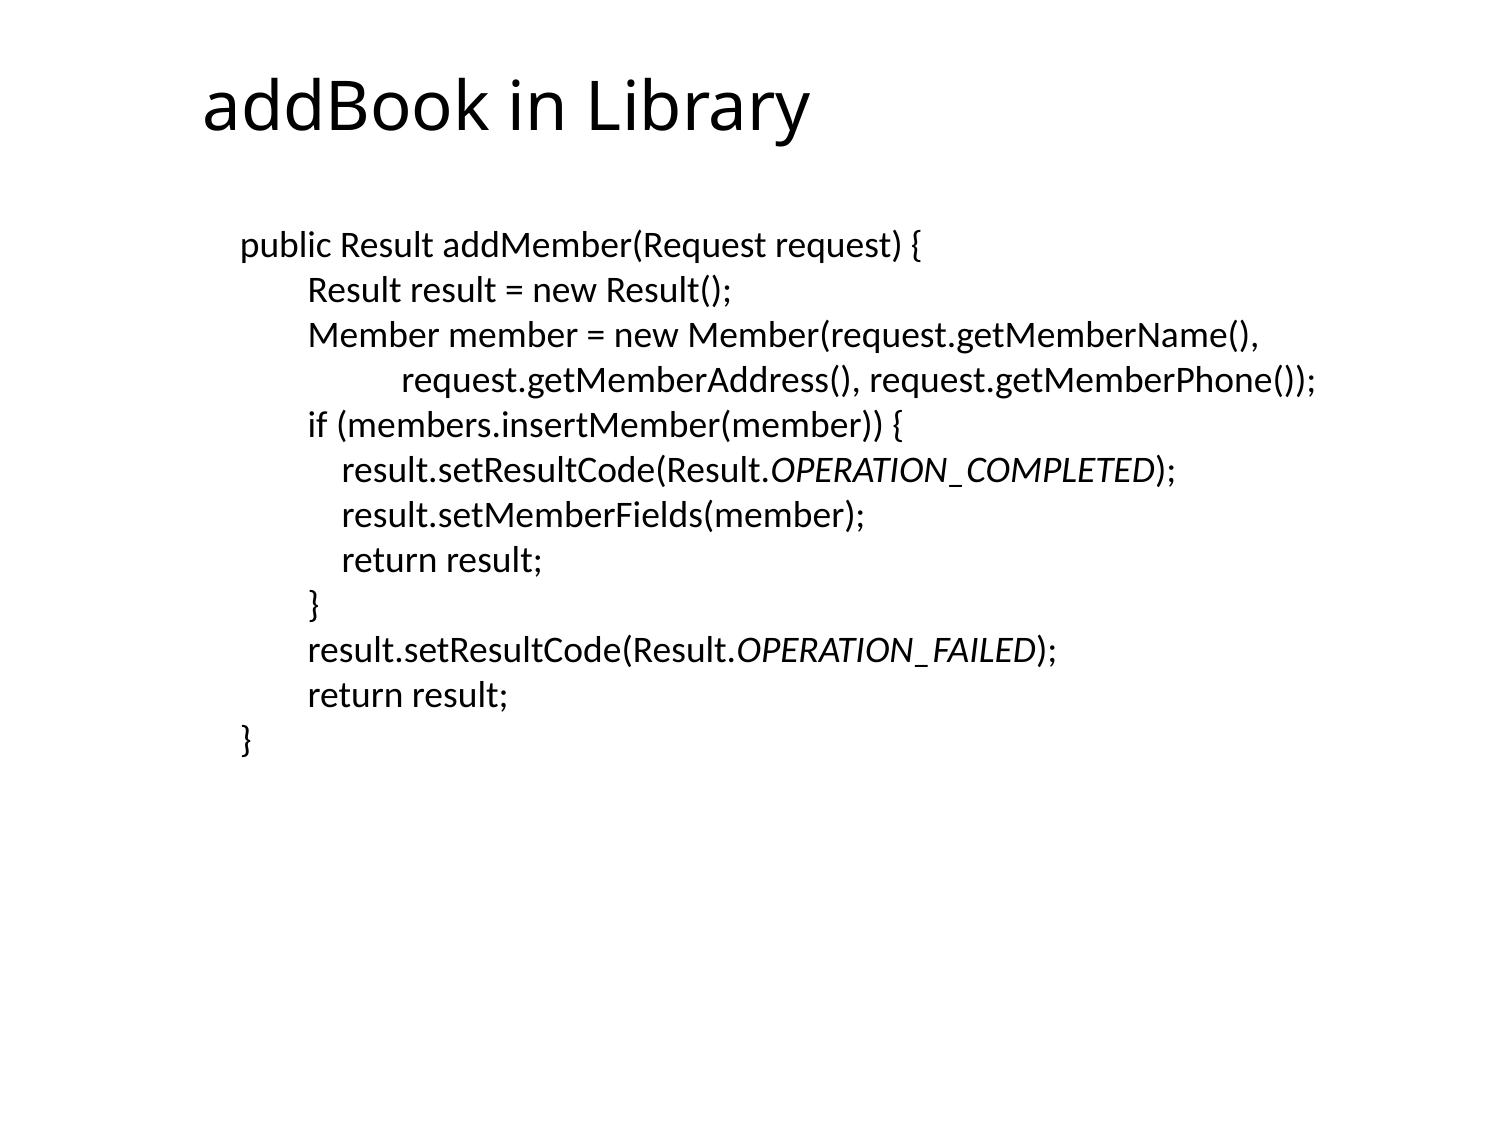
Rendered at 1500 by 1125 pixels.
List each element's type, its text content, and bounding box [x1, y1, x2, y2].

title addBook in Library [187, 37, 1438, 180]
text_box public Result addMember(Request request) { Result result = new Result(); Member member = new Member(request.getMemberName(), request.getMemberAddress(), request.getMemberPhone()); if (members.insertMember(member)) { result.setResultCode(Result.OPERATION_COMPLETED); result.setMemberFields(member); return result; } result.setResultCode(Result.OPERATION_FAILED); return result; } [224, 212, 1438, 828]
